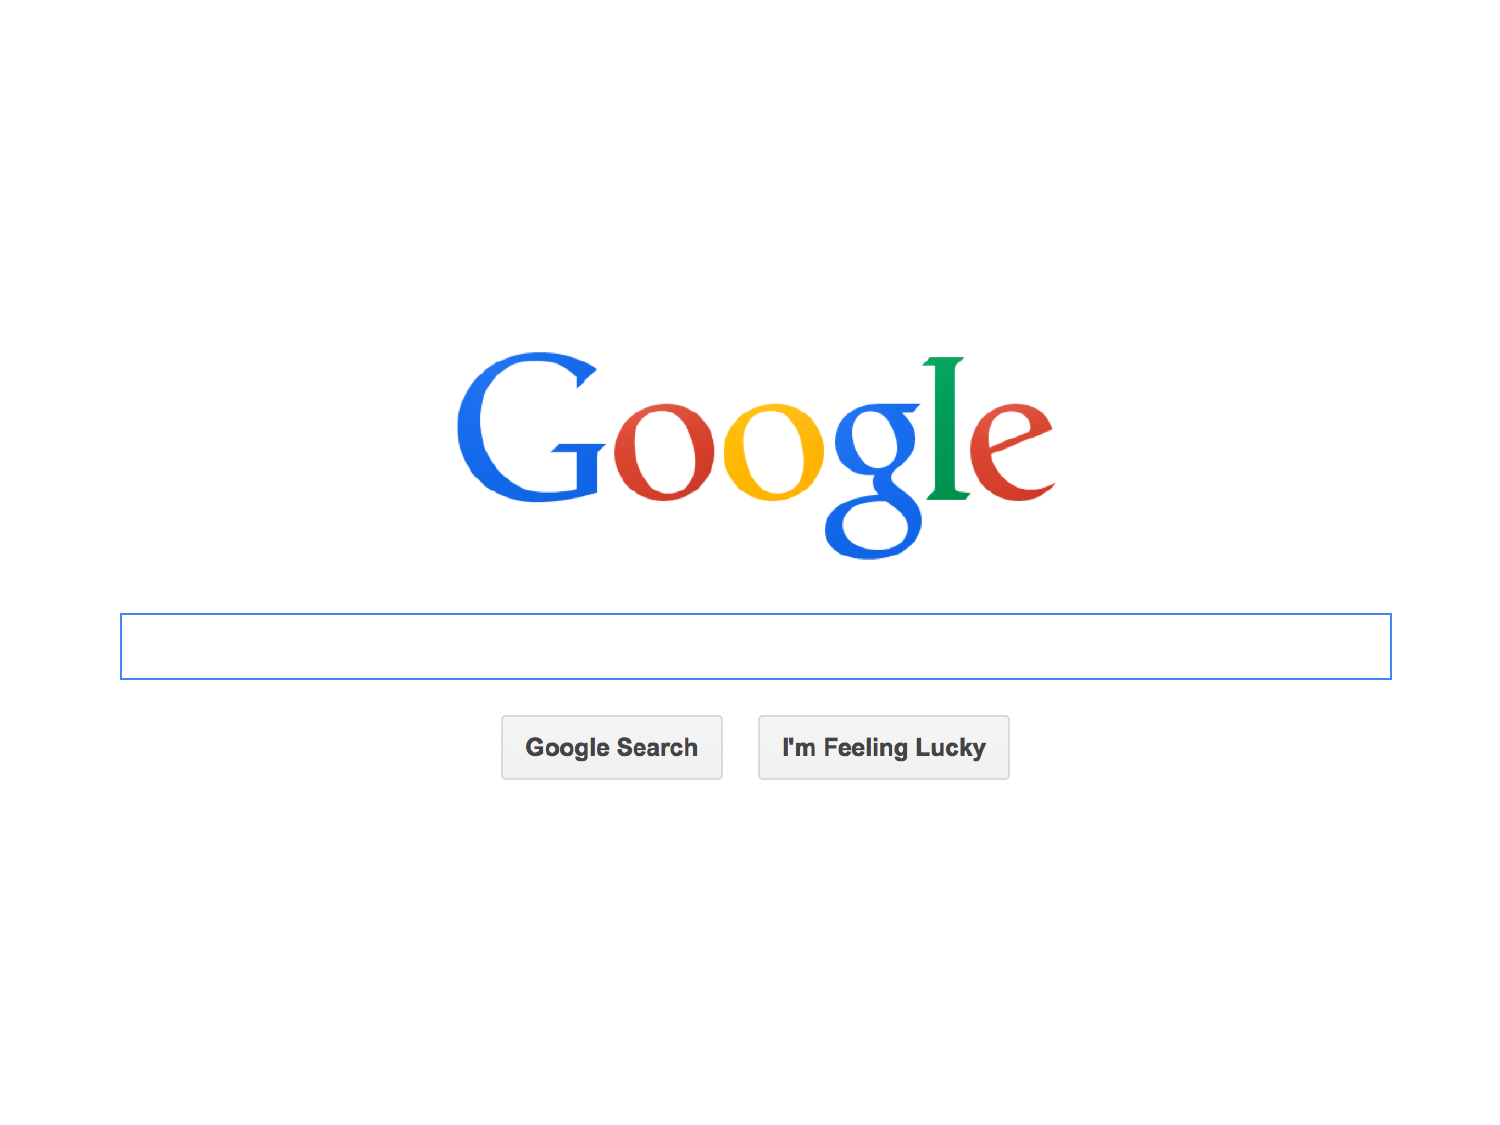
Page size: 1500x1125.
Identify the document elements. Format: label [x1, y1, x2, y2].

picture [0, 193, 1500, 931]
